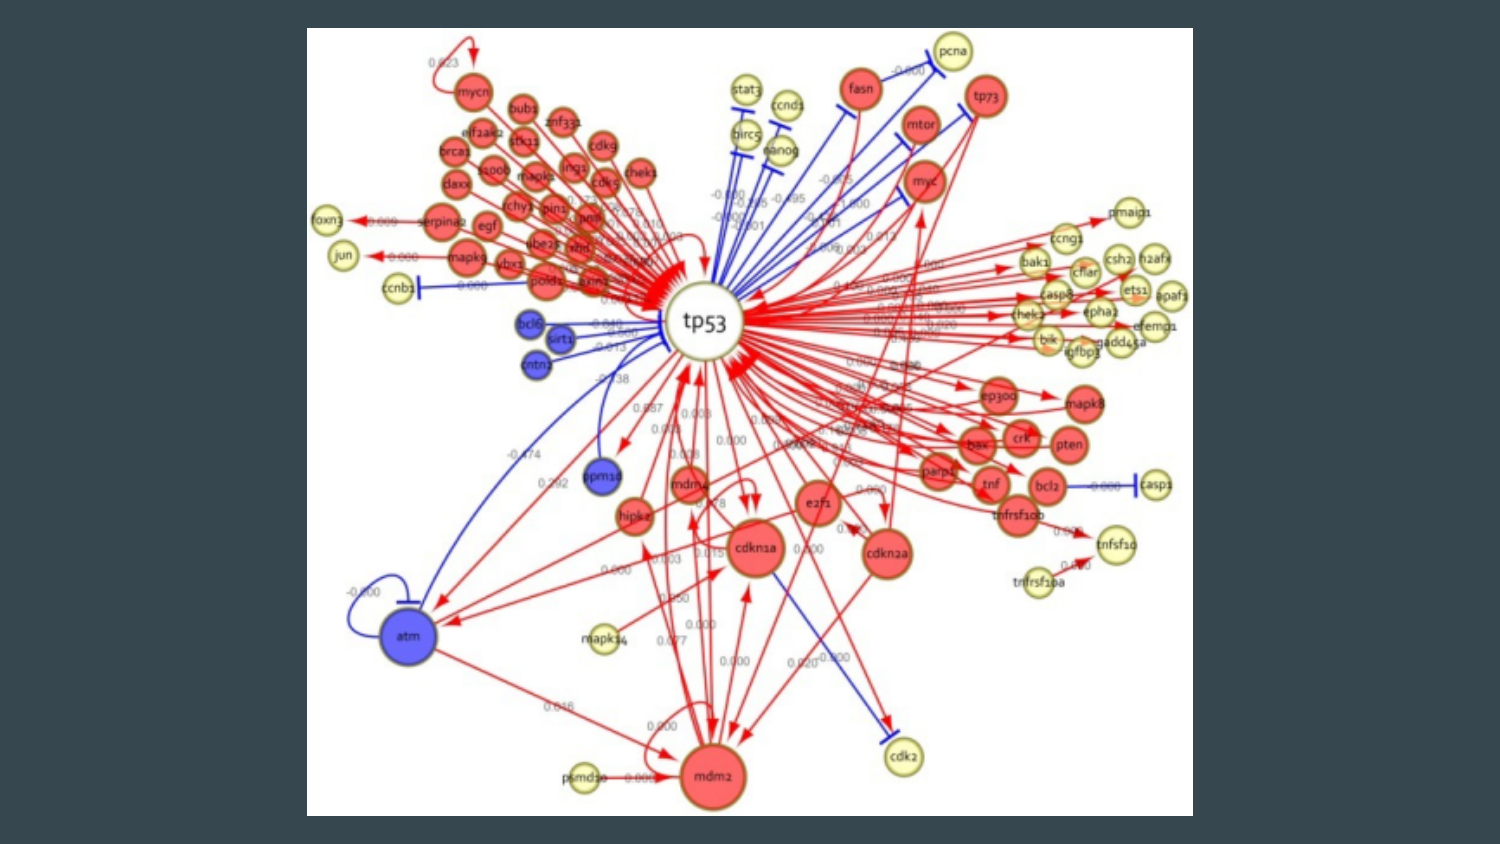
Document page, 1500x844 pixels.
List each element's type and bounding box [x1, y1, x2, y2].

picture [306, 28, 1194, 816]
